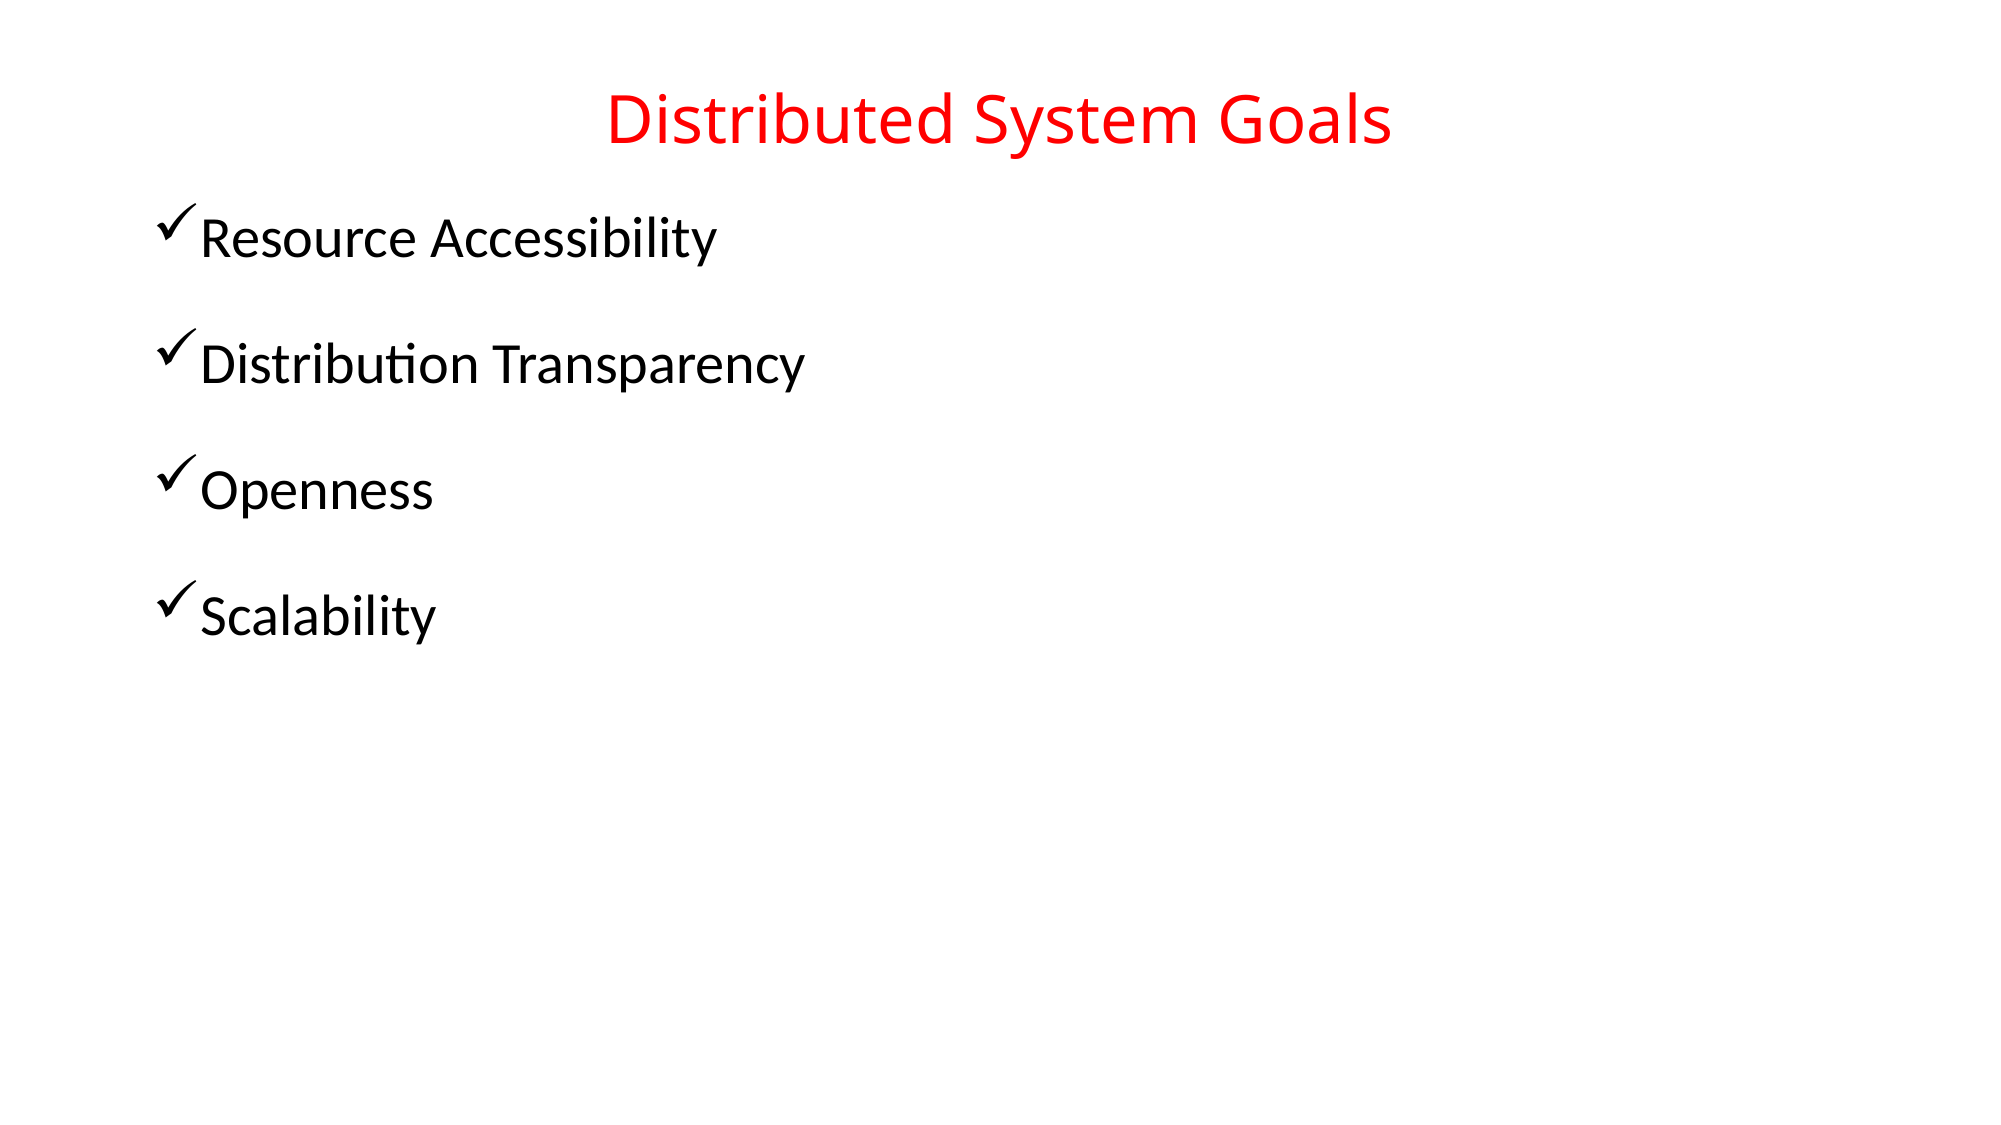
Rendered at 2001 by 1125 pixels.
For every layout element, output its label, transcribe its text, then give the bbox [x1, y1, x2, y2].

list Resource Accessibility Distribution Transparency Openness Scalability [137, 156, 1863, 1014]
title Distributed System Goals [137, 59, 1863, 156]
